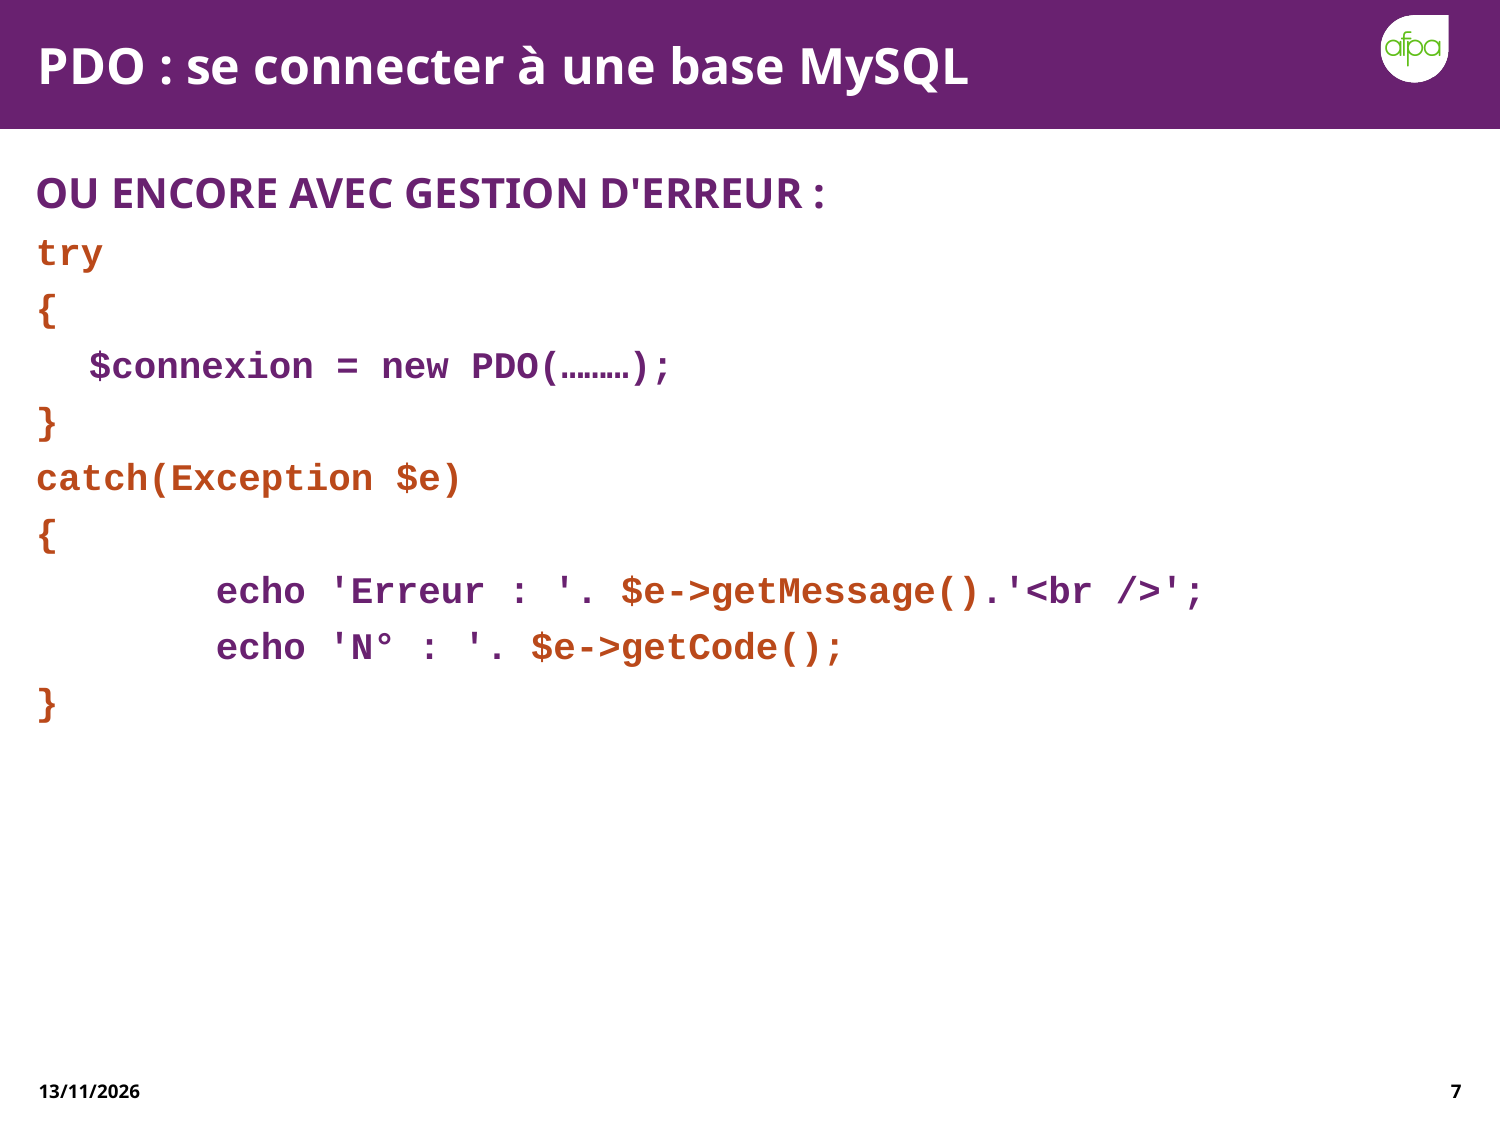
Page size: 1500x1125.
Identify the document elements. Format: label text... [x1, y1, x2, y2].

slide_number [23, 1053, 200, 1114]
list Ou encore avec gestion d'erreur : try { $connexion = new PDO(………); } catch(Exception $e) { echo 'Erreur : '. $e->getMessage().'<br />'; echo 'N° : '. $e->getCode(); } [17, 153, 1442, 1035]
picture [1379, 2, 1461, 95]
slide_number 7 [997, 1053, 1477, 1114]
title PDO : se connecter à une base MySQL [2, 0, 1339, 129]
